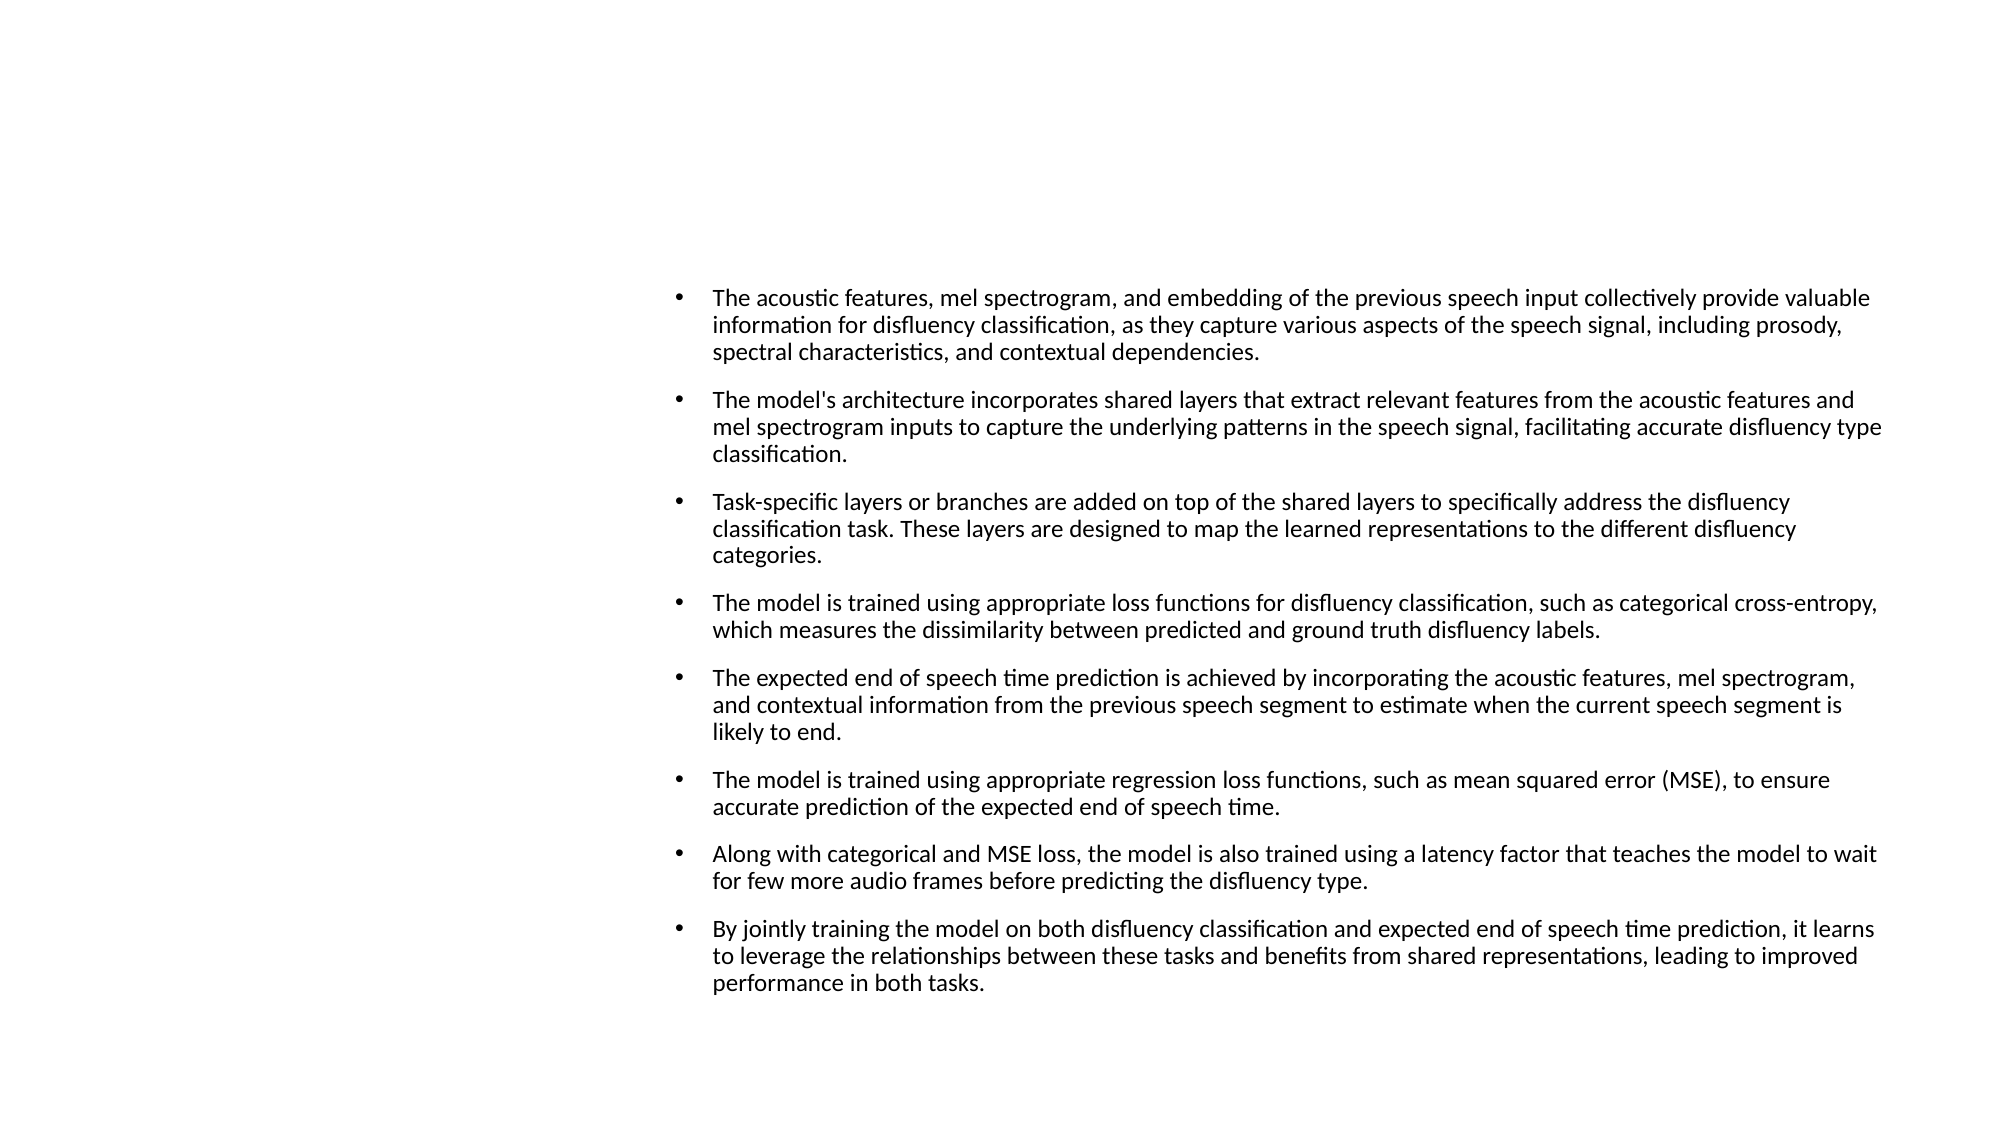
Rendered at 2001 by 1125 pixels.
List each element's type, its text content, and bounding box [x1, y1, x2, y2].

list The acoustic features, mel spectrogram, and embedding of the previous speech input collectively provide valuable information for disfluency classification, as they capture various aspects of the speech signal, including prosody, spectral characteristics, and contextual dependencies. The model's architecture incorporates shared layers that extract relevant features from the acoustic features and mel spectrogram inputs to capture the underlying patterns in the speech signal, facilitating accurate disfluency type classification. Task-specific layers or branches are added on top of the shared layers to specifically address the disfluency classification task. These layers are designed to map the learned representations to the different disfluency categories. The model is trained using appropriate loss functions for disfluency classification, such as categorical cross-entropy, which measures the dissimilarity between predicted and ground truth disfluency labels. The expected end of speech time prediction is achieved by incorporating the acoustic features, mel spectrogram, and contextual information from the previous speech segment to estimate when the current speech segment is likely to end. The model is trained using appropriate regression loss functions, such as mean squared error (MSE), to ensure accurate prediction of the expected end of speech time. Along with categorical and MSE loss, the model is also trained using a latency factor that teaches the model to wait for few more audio frames before predicting the disfluency type. By jointly training the model on both disfluency classification and expected end of speech time prediction, it learns to leverage the relationships between these tasks and benefits from shared representations, leading to improved performance in both tasks. [660, 277, 1902, 1024]
